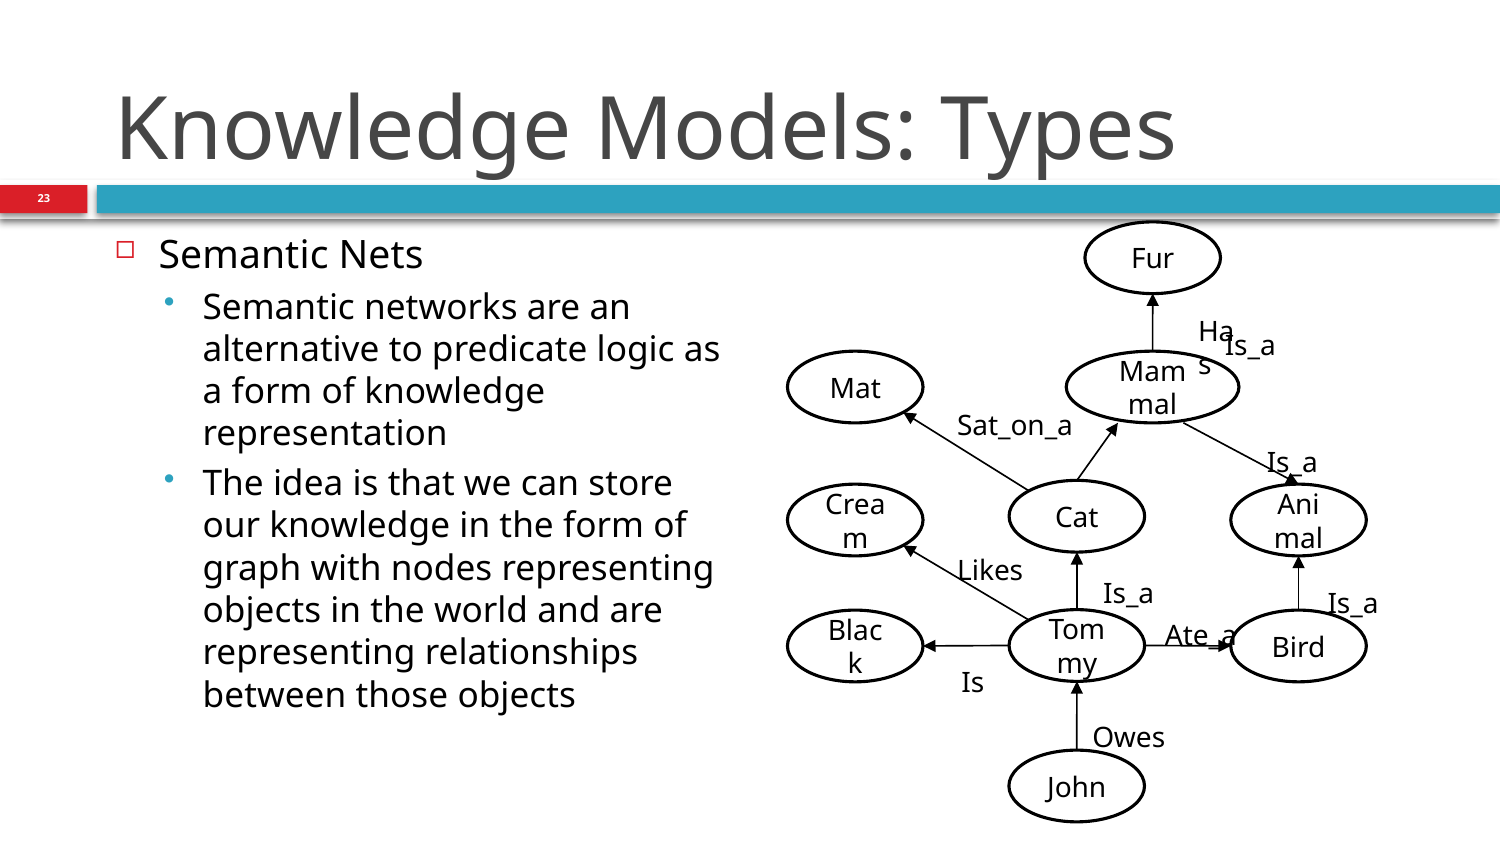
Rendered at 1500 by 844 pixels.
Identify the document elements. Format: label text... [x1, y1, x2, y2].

slide_number 23 [0, 184, 88, 215]
list Semantic Nets Semantic networks are an alternative to predicate logic as a form of knowledge representation The idea is that we can store our knowledge in the form of graph with nodes representing objects in the world and are representing relationships between those objects [99, 221, 738, 759]
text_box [787, 221, 1388, 823]
title Knowledge Models: Types [99, 19, 1438, 185]
